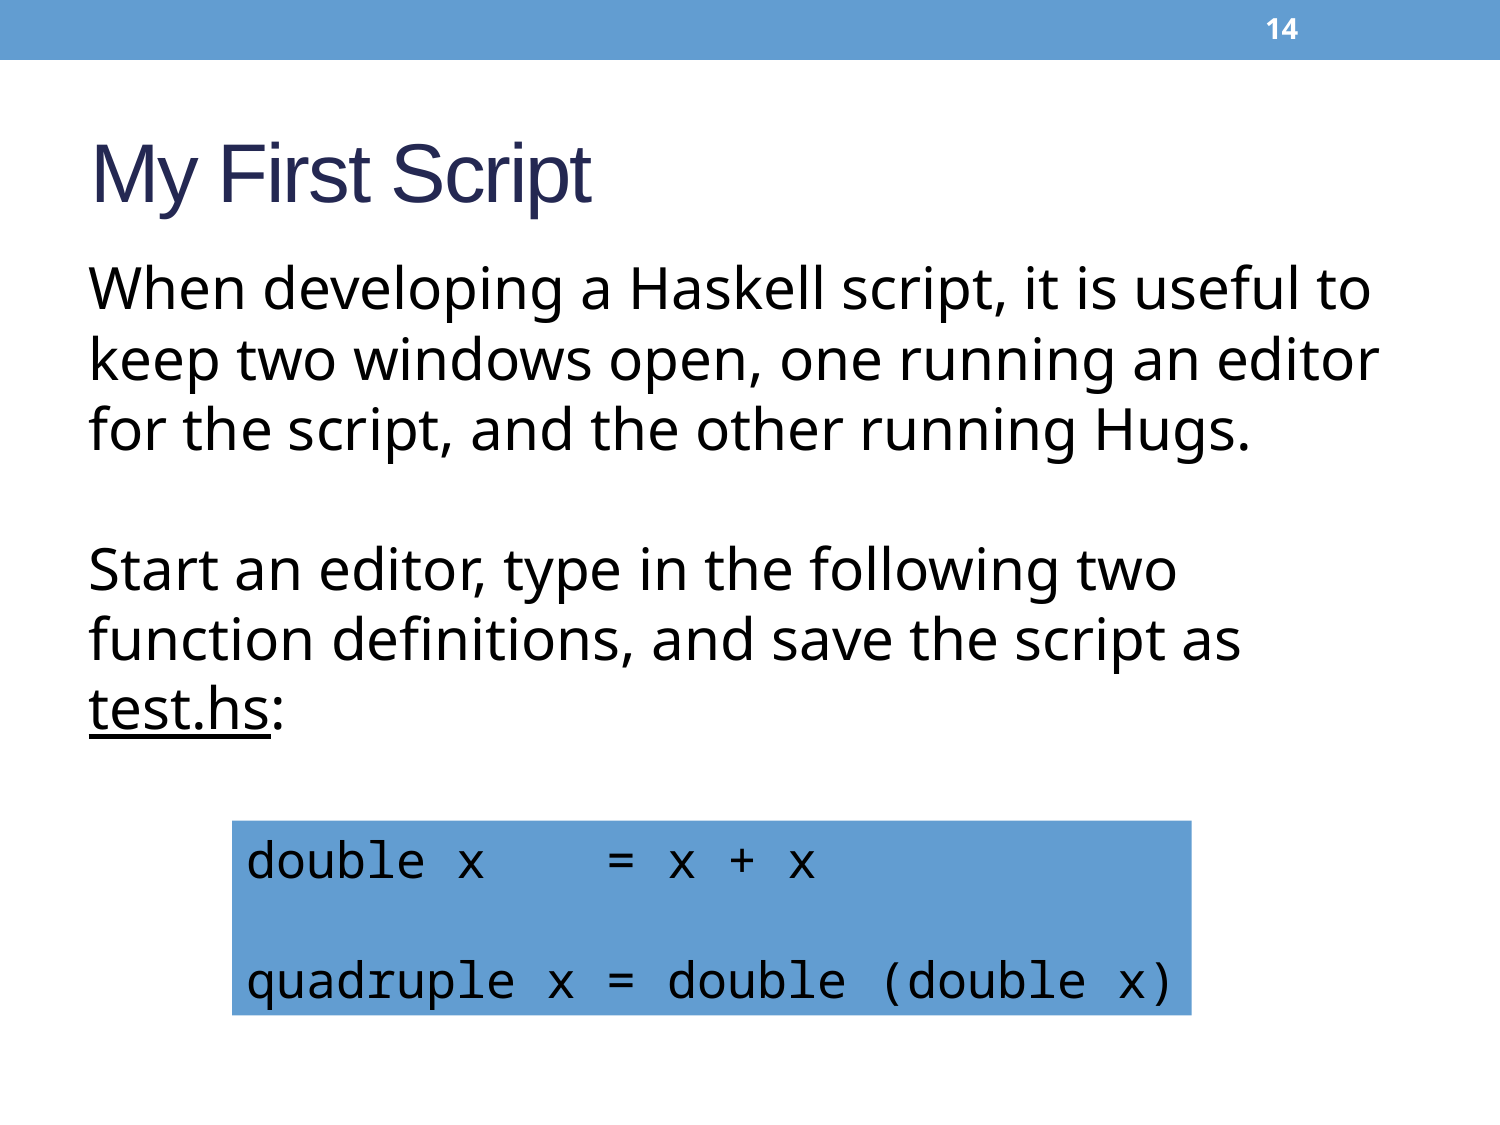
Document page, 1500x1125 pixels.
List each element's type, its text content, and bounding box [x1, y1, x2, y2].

slide_number 13 [1250, 3, 1425, 57]
title My First Script [75, 87, 1425, 244]
text_box double x = x + x quadruple x = double (double x) [232, 820, 1192, 1016]
text_box When developing a Haskell script, it is useful to keep two windows open, one running an editor for the script, and the other running Hugs. Start an editor, type in the following two function definitions, and save the script as test.hs: [73, 244, 1434, 749]
